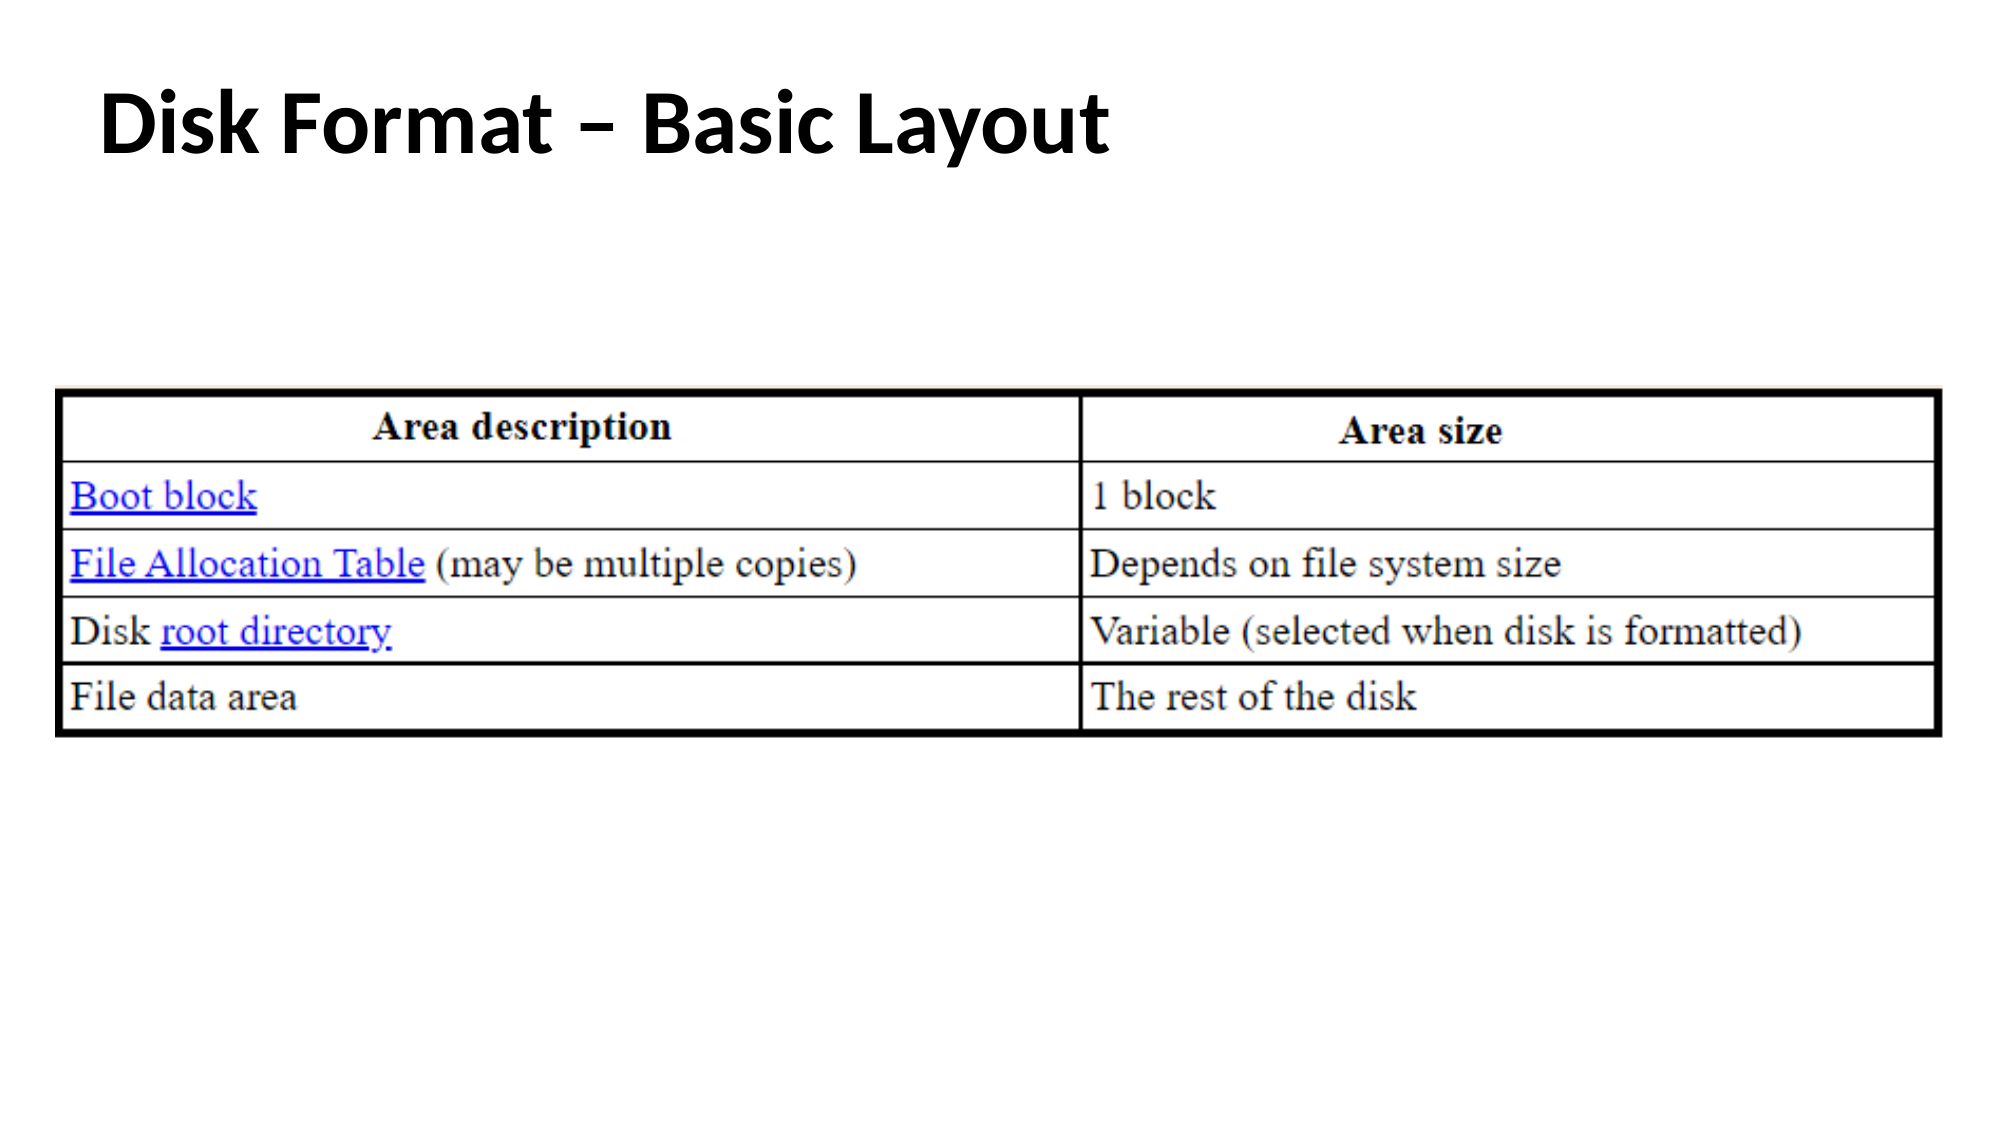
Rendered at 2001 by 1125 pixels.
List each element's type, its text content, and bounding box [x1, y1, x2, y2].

title Disk Format – Basic Layout [84, 59, 1927, 188]
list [55, 385, 1945, 740]
